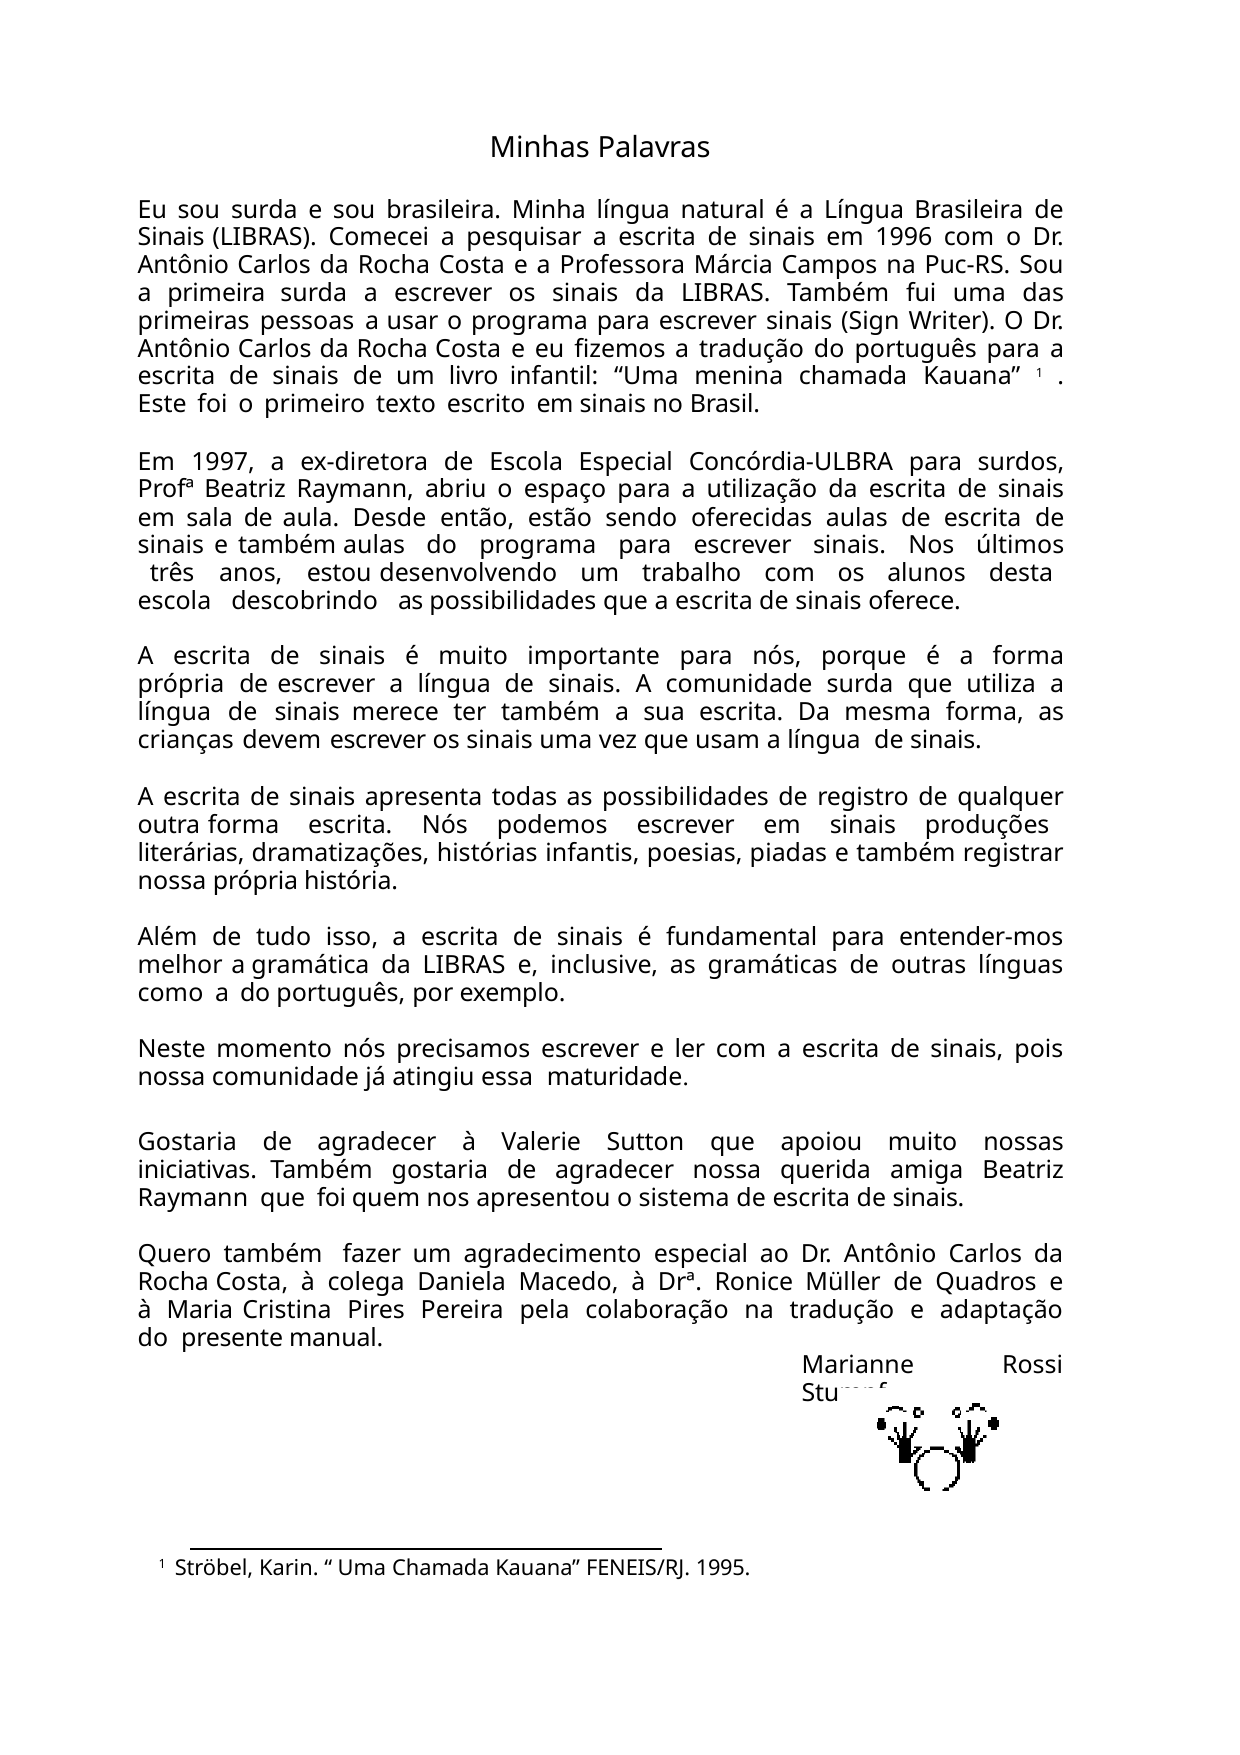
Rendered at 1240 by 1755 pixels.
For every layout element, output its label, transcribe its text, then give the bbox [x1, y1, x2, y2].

text_box 1 Ströbel, Karin. “ Uma Chamada Kauana” FENEIS/RJ. 1995. [156, 1551, 759, 1581]
picture [841, 1388, 1027, 1491]
text_box Minhas Palavras Eu sou surda e sou brasileira. Minha língua natural é a Língua Brasileira de Sinais (LIBRAS). Comecei a pesquisar a escrita de sinais em 1996 com o Dr. Antônio Carlos da Rocha Costa e a Professora Márcia Campos na Puc-RS. Sou a primeira surda a escrever os sinais da LIBRAS. Também fui uma das primeiras pessoas a usar o programa para escrever sinais (Sign Writer). O Dr. Antônio Carlos da Rocha Costa e eu fizemos a tradução do português para a escrita de sinais de um livro infantil: “Uma menina chamada Kauana” 1 . Este foi o primeiro texto escrito em sinais no Brasil. Em 1997, a ex-diretora de Escola Especial Concórdia-ULBRA para surdos, Profª Beatriz Raymann, abriu o espaço para a utilização da escrita de sinais em sala de aula. Desde então, estão sendo oferecidas aulas de escrita de sinais e também aulas do programa para escrever sinais. Nos últimos três anos, estou desenvolvendo um trabalho com os alunos desta escola descobrindo as possibilidades que a escrita de sinais oferece. A escrita de sinais é muito importante para nós, porque é a forma própria de escrever a língua de sinais. A comunidade surda que utiliza a língua de sinais merece ter também a sua escrita. Da mesma forma, as crianças devem escrever os sinais uma vez que usam a língua de sinais. A escrita de sinais apresenta todas as possibilidades de registro de qualquer outra forma escrita. Nós podemos escrever em sinais produções literárias, dramatizações, histórias infantis, poesias, piadas e também registrar nossa própria história. Além de tudo isso, a escrita de sinais é fundamental para entender-mos melhor a gramática da LIBRAS e, inclusive, as gramáticas de outras línguas como a do português, por exemplo. Neste momento nós precisamos escrever e ler com a escrita de sinais, pois nossa comunidade já atingiu essa maturidade. Gostaria de agradecer à Valerie Sutton que apoiou muito nossas iniciativas. Também gostaria de agradecer nossa querida amiga Beatriz Raymann que foi quem nos apresentou o sistema de escrita de sinais. Quero também fazer um agradecimento especial ao Dr. Antônio Carlos da Rocha Costa, à colega Daniela Macedo, à Drª. Ronice Müller de Quadros e à Maria Cristina Pires Pereira pela colaboração na tradução e adaptação do presente manual. Marianne Rossi Stumpf [110, 125, 1090, 1407]
